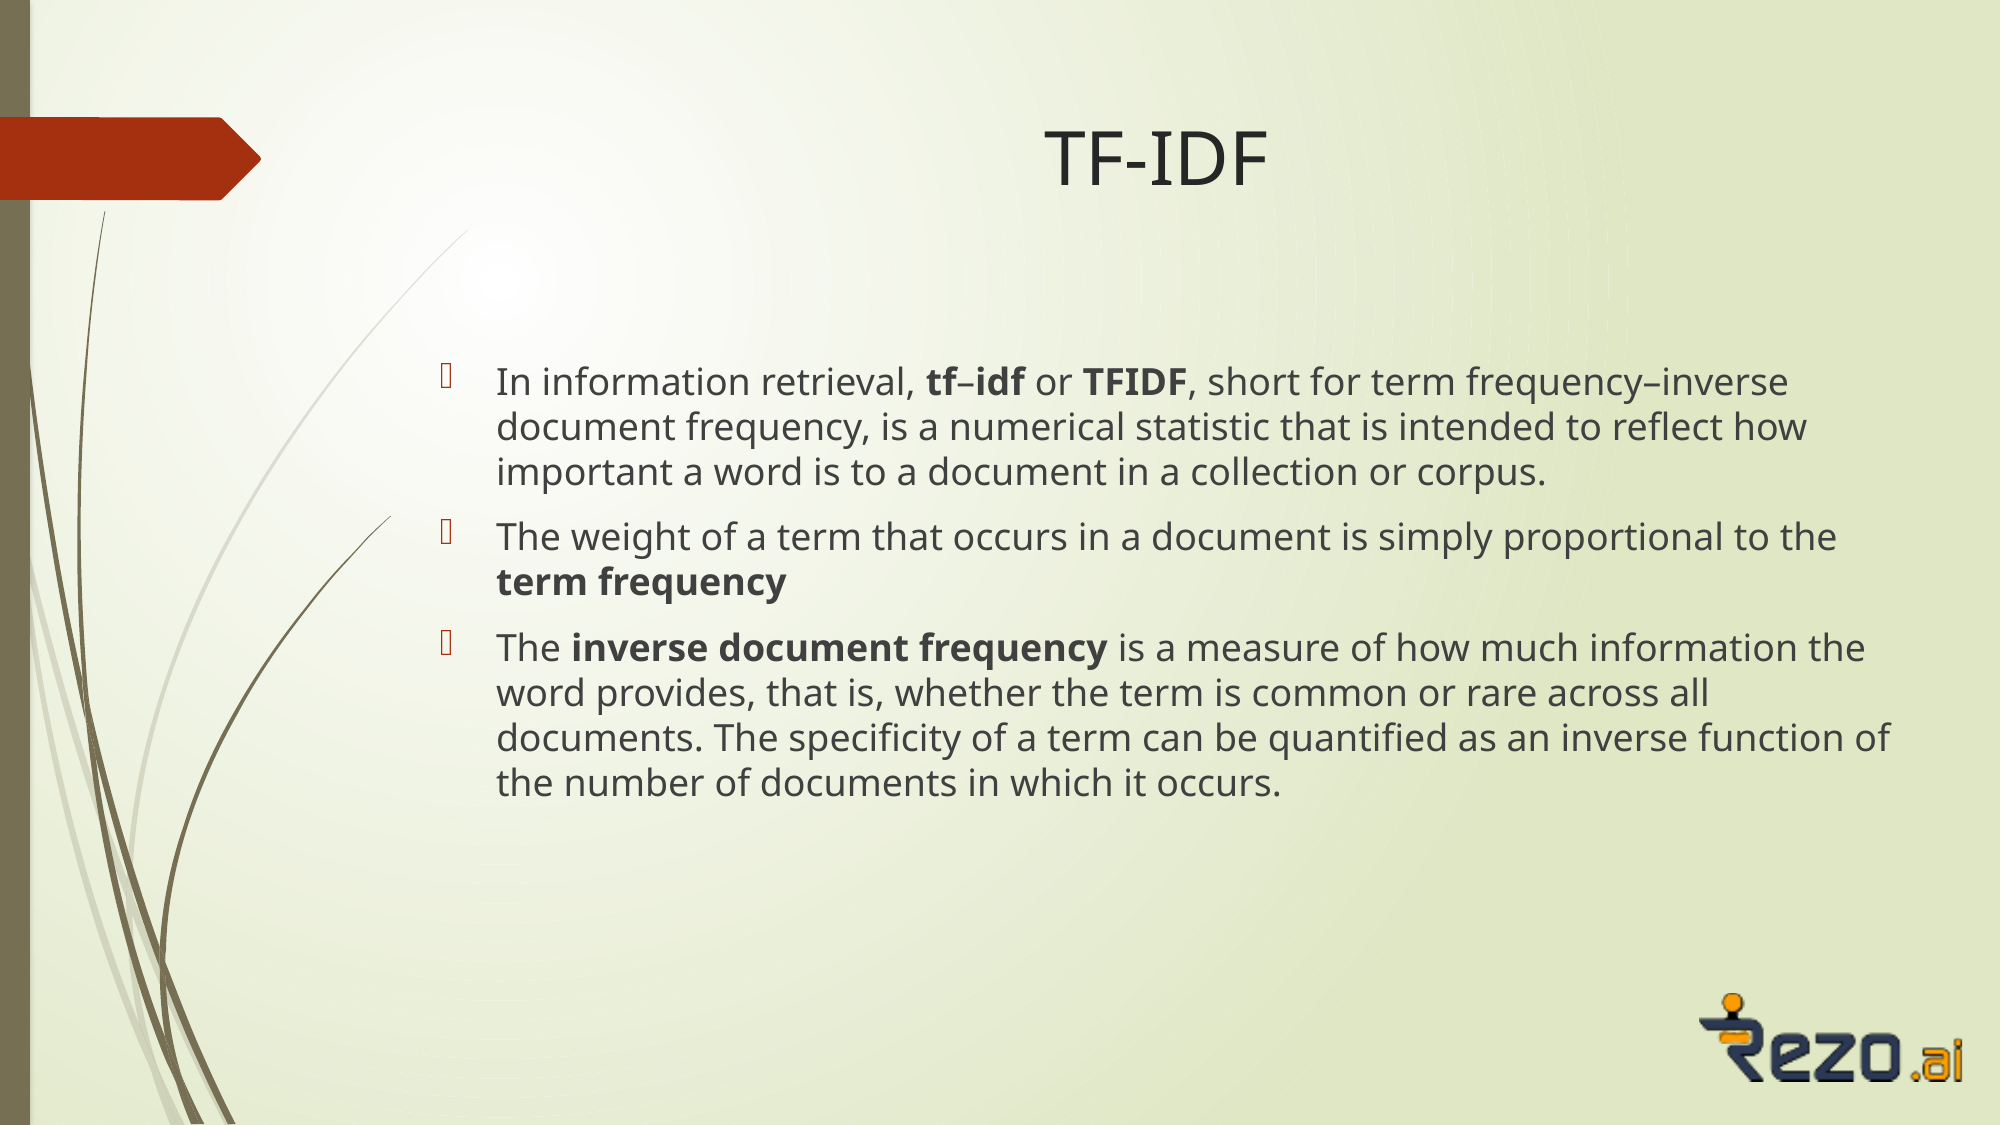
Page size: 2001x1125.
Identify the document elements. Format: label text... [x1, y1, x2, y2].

list In information retrieval, tf–idf or TFIDF, short for term frequency–inverse document frequency, is a numerical statistic that is intended to reflect how important a word is to a document in a collection or corpus. The weight of a term that occurs in a document is simply proportional to the term frequency The inverse document frequency is a measure of how much information the word provides, that is, whether the term is common or rare across all documents. The specificity of a term can be quantified as an inverse function of the number of documents in which it occurs. [424, 350, 1939, 970]
picture [1699, 993, 1963, 1082]
title TF-IDF [425, 102, 1888, 313]
